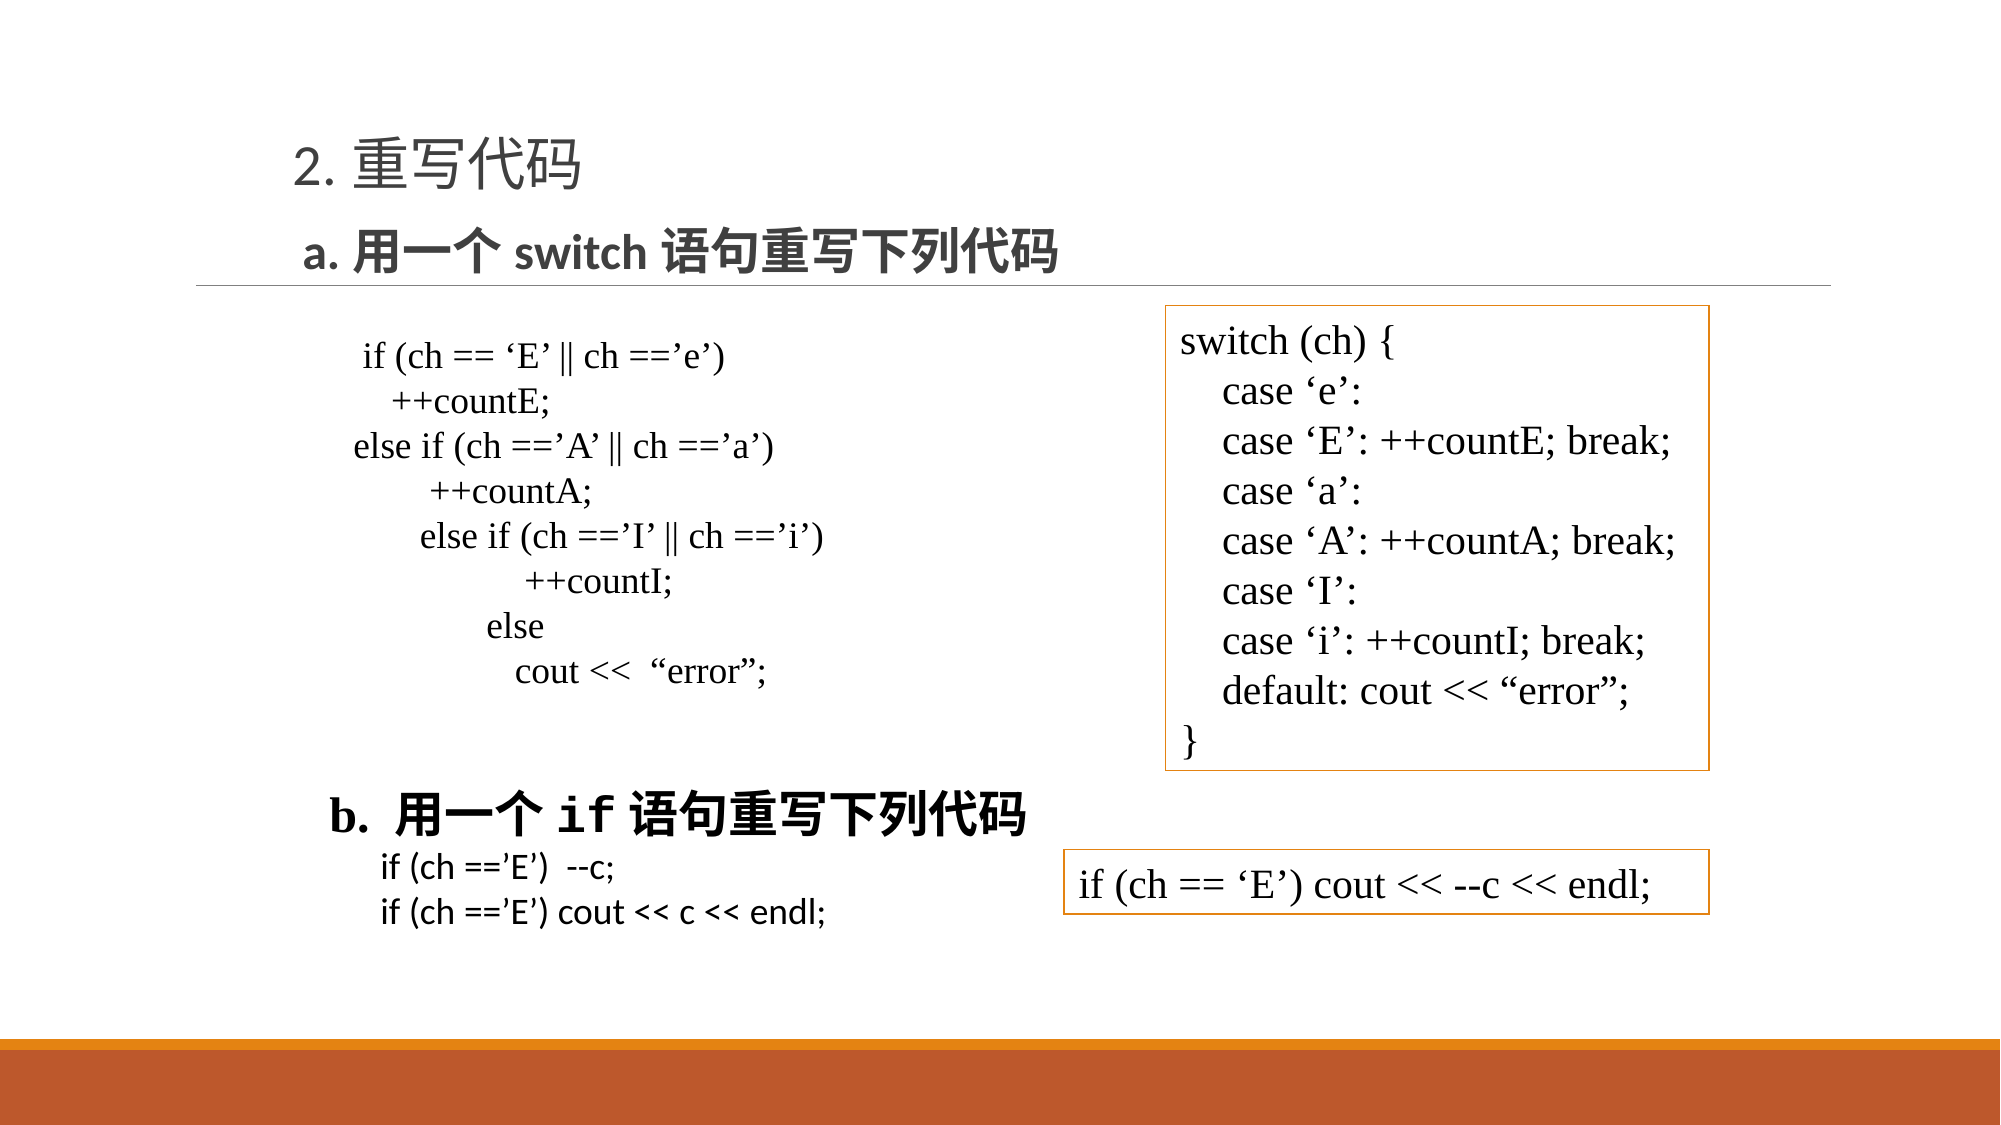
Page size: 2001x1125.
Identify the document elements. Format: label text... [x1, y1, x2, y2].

text_box b. 用一个if语句重写下列代码 if (ch ==’E’) --c; if (ch ==’E’) cout << c << endl; [314, 774, 1043, 940]
text_box if (ch == ‘E’) cout << --c << endl; [1063, 849, 1709, 915]
list 2.重写代码 a.用一个switch语句重写下列代码 [292, 127, 1643, 870]
text_box switch (ch) { case ‘e’: case ‘E’: ++countE; break; case ‘a’: case ‘A’: ++countA; break; case ‘I’: case ‘i’: ++countI; break; default: cout << “error”; } [1165, 305, 1709, 771]
text_box if (ch == ‘E’ || ch ==’e’) ++countE; else if (ch ==’A’ || ch ==’a’) ++countA; else if (ch ==’I’ || ch ==’i’) ++countI; else cout << “error”; [338, 323, 1165, 699]
